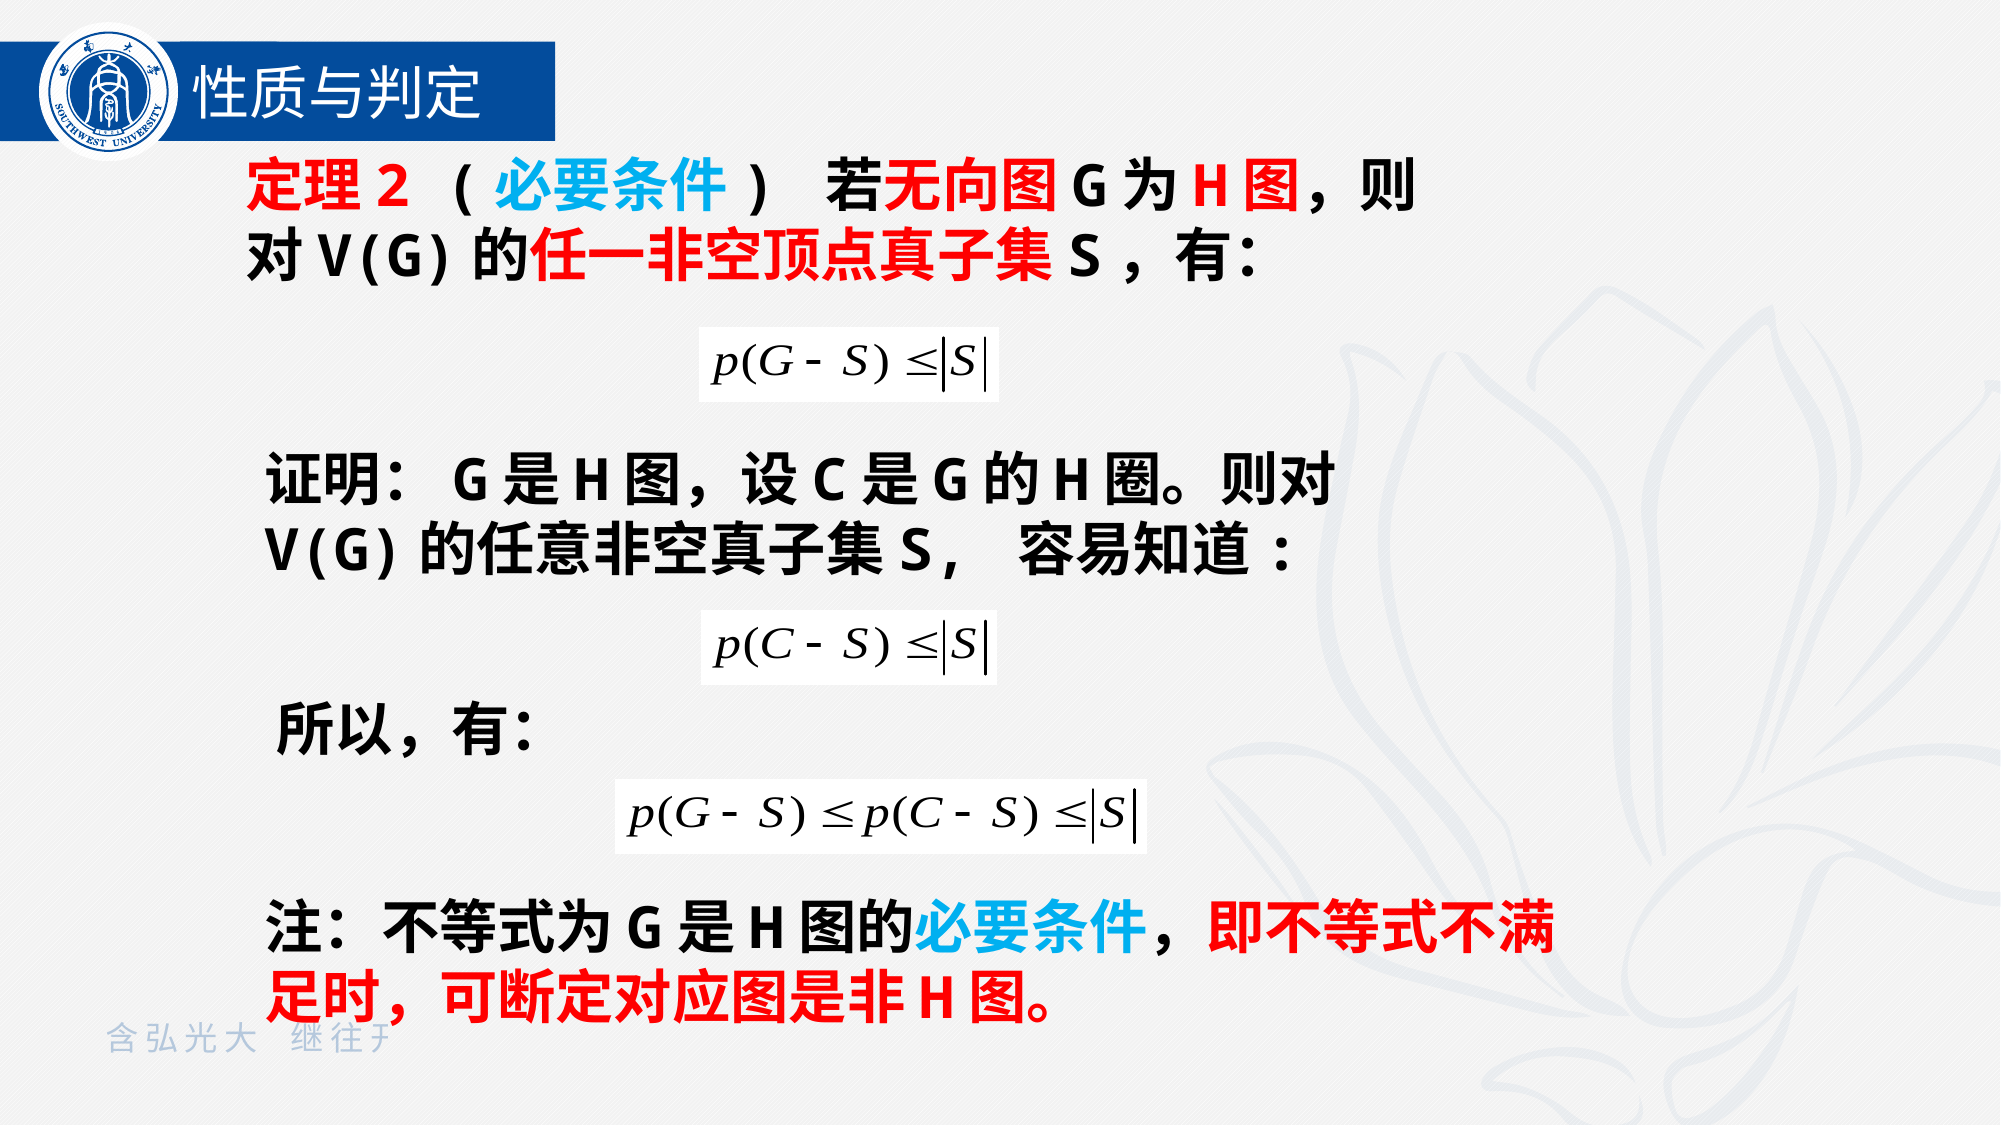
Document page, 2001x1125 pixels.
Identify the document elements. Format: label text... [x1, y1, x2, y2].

text_box 注：不等式为G是H图的必要条件，即不等式不满足时，可断定对应图是非H图。 [249, 882, 1576, 1038]
text_box 定理2 (必要条件) 若无向图G为H图，则对V(G)的任一非空顶点真子集S，有： [230, 140, 1468, 296]
list 性质与判定 [180, 41, 556, 141]
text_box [699, 326, 1000, 402]
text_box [701, 610, 998, 686]
text_box 所以，有： [262, 685, 1500, 770]
text_box 证明：G是H图，设C是G的H圈。则对V(G)的任意非空真子集S, 容易知道: [249, 435, 1488, 590]
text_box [615, 778, 1147, 854]
